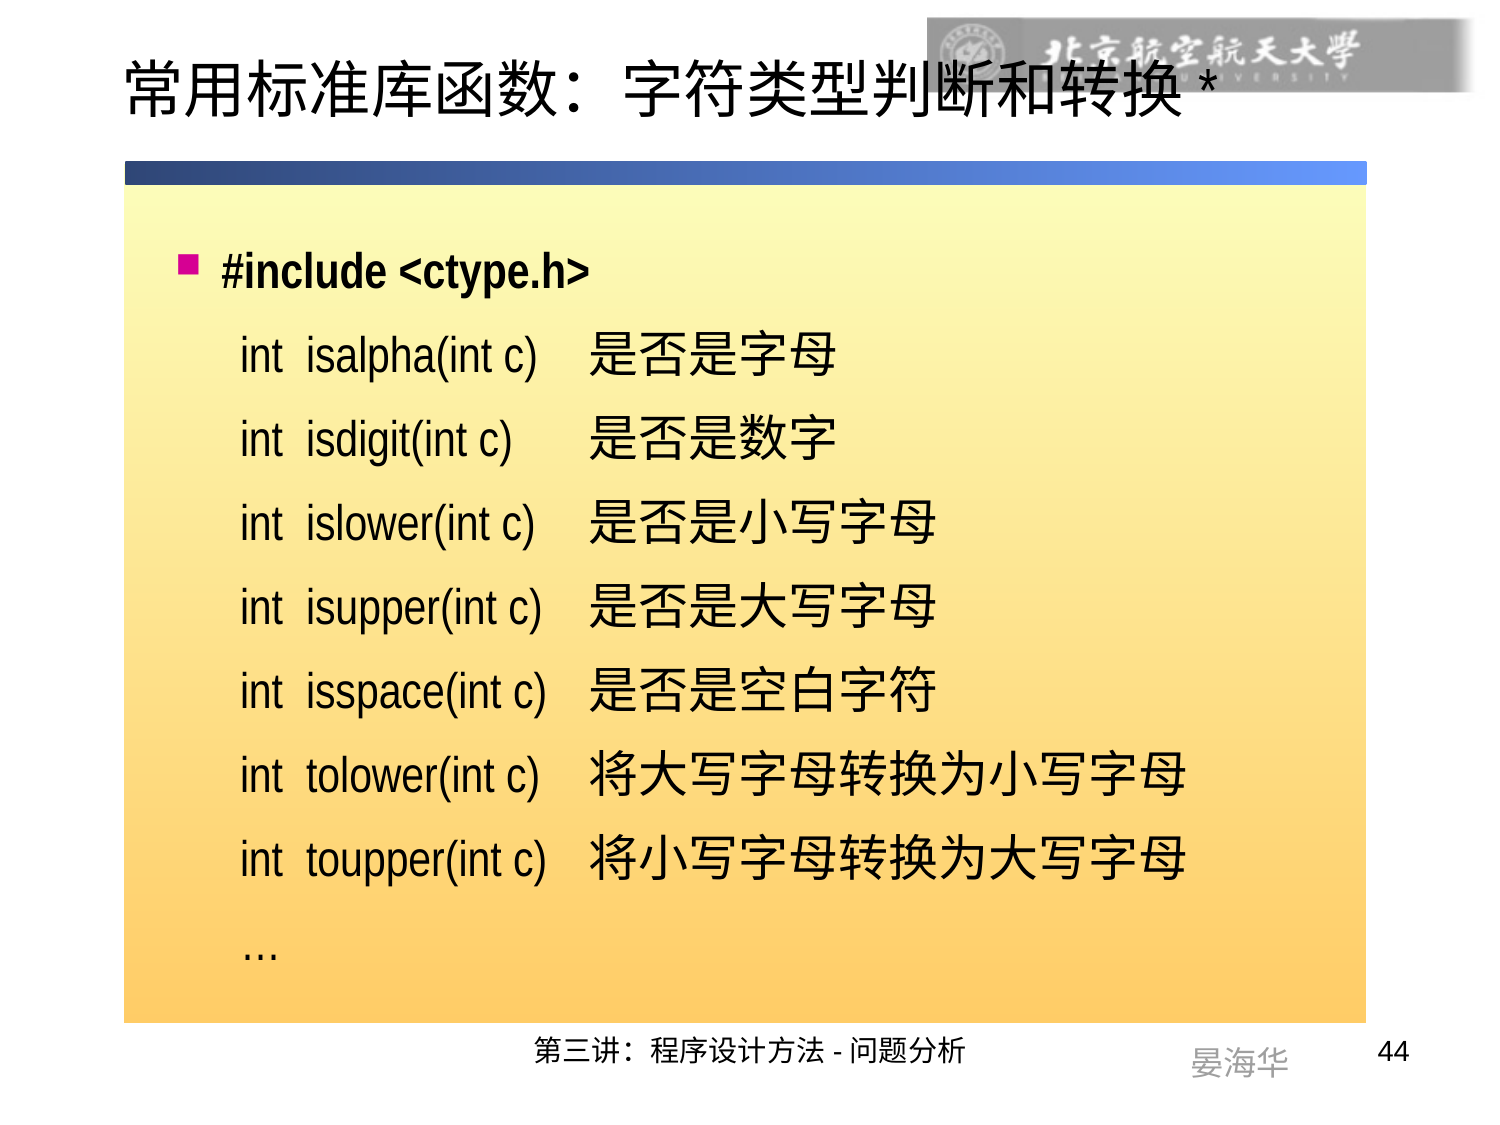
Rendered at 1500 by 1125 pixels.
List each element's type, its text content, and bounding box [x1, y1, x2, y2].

slide_number 44 [1074, 1024, 1426, 1103]
picture [927, 0, 1500, 102]
footer 第三讲：程序设计方法-问题分析 [512, 1024, 988, 1103]
title 常用标准库函数：字符类型判断和转换* [105, 25, 1450, 164]
list #include <ctype.h> int isalpha(int c) 是否是字母 int isdigit(int c) 是否是数字 int islower(int c) 是否是小写字母 int isupper(int c) 是否是大写字母 int isspace(int c) 是否是空白字符 int tolower(int c) 将大写字母转换为小写字母 int toupper(int c) 将小写字母转换为大写字母 … [160, 237, 1327, 986]
